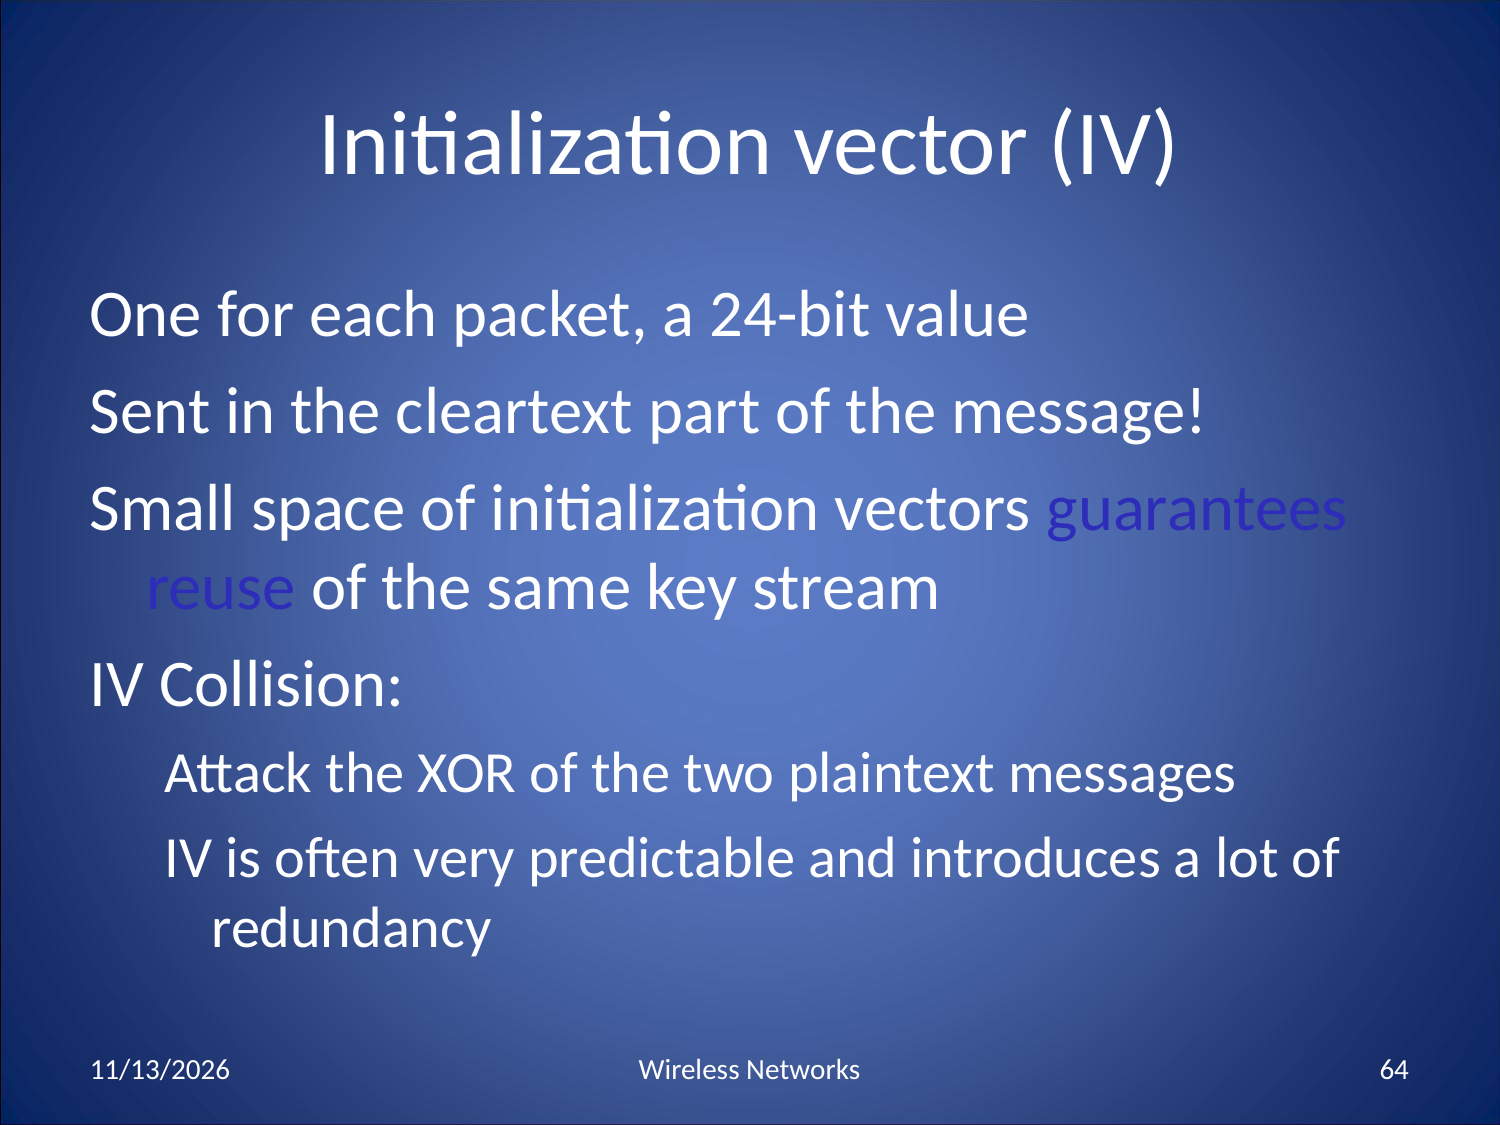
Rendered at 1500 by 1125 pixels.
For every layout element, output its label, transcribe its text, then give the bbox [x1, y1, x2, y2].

slide_number 64 [1074, 1042, 1425, 1102]
list One for each packet, a 24-bit value Sent in the cleartext part of the message! Small space of initialization vectors guarantees reuse of the same key stream IV Collision: Attack the XOR of the two plaintext messages IV is often very predictable and introduces a lot of redundancy [74, 262, 1425, 1005]
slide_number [74, 1042, 425, 1102]
title Initialization vector (IV) [74, 44, 1425, 232]
picture [0, 0, 1500, 1125]
footer Wireless Networks [512, 1042, 987, 1102]
